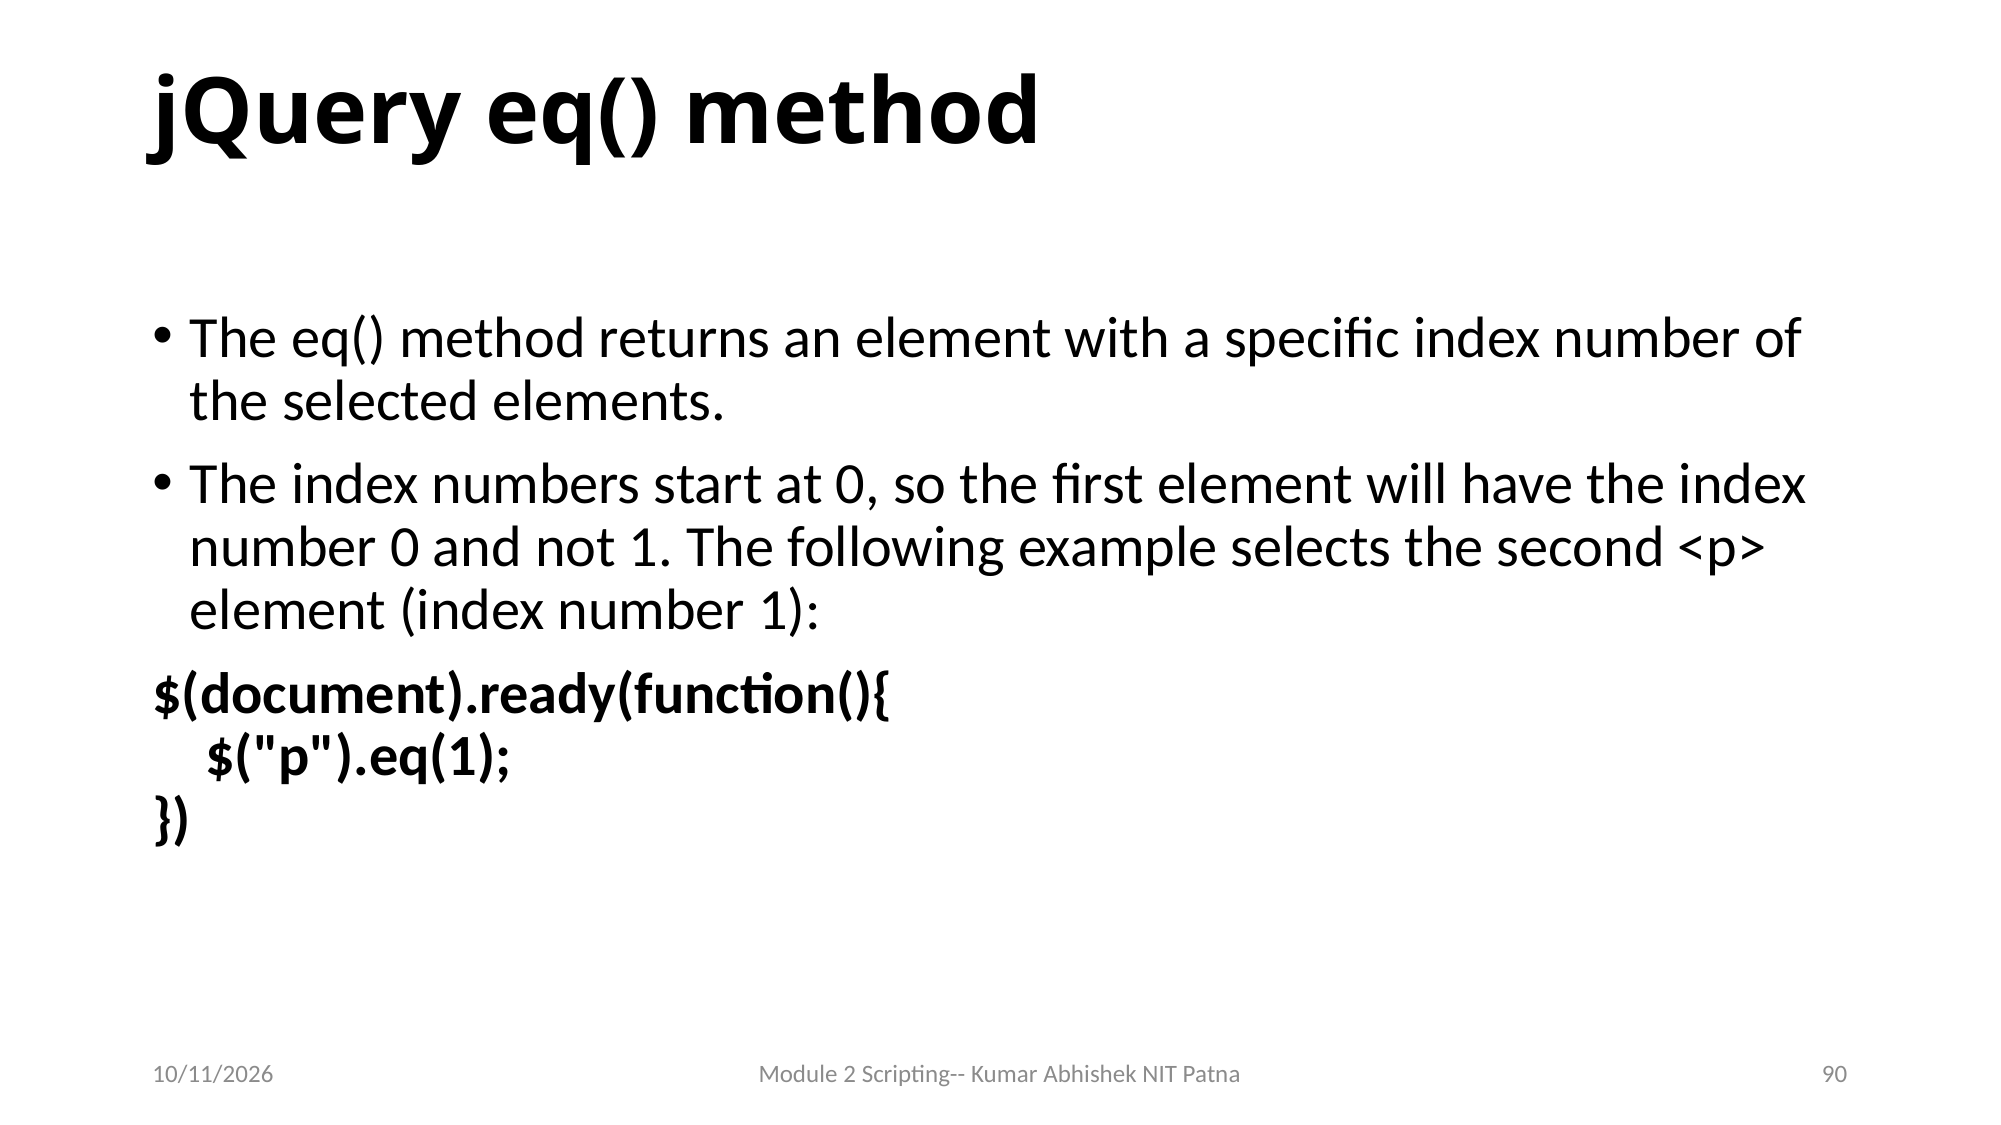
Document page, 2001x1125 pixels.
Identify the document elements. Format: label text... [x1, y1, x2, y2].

slide_number 90 [1412, 1042, 1863, 1103]
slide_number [137, 1042, 588, 1103]
title jQuery eq() method [137, 59, 1863, 278]
footer Module 2 Scripting-- Kumar Abhishek NIT Patna [662, 1042, 1338, 1103]
list The eq() method returns an element with a specific index number of the selected elements. The index numbers start at 0, so the first element will have the index number 0 and not 1. The following example selects the second <p> element (index number 1): $(document).ready(function(){ $("p").eq(1); }) [137, 299, 1863, 1014]
